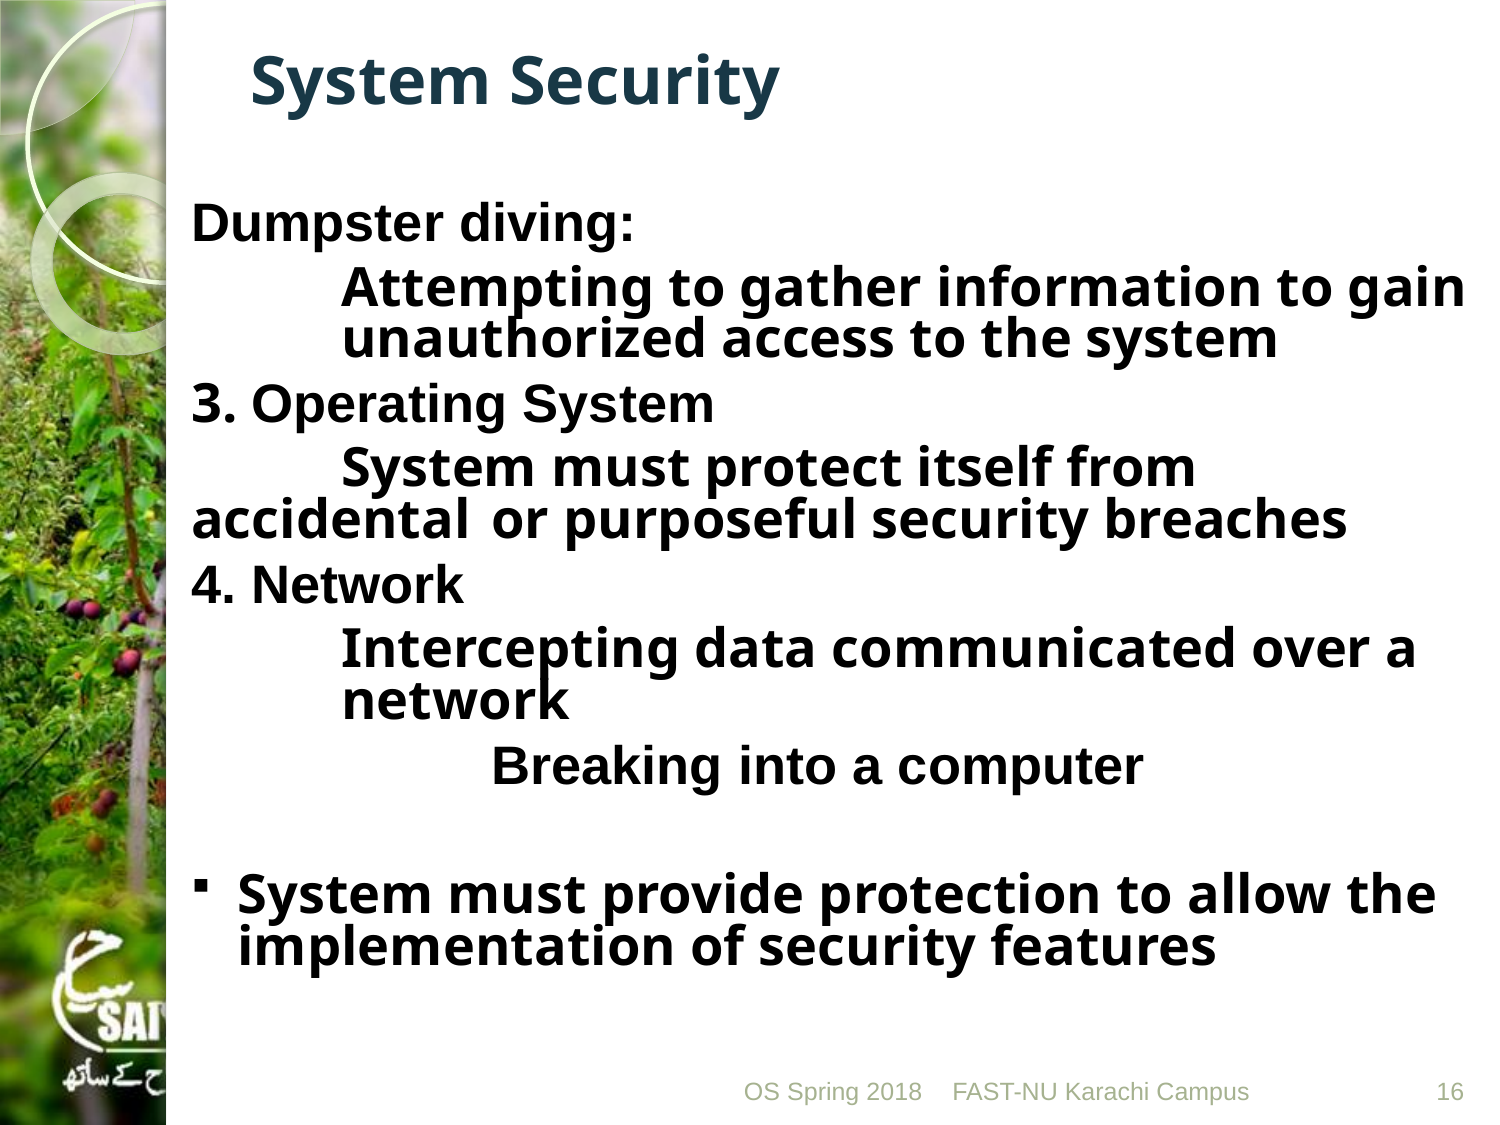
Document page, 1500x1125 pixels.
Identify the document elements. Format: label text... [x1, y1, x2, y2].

footer FAST-NU Karachi Campus [937, 1034, 1413, 1113]
slide_number 16 [1413, 1034, 1488, 1113]
slide_number OS Spring 2018 [587, 1034, 937, 1113]
picture [32, 13, 160, 207]
picture [136, 0, 166, 4]
picture [53, 241, 160, 332]
picture [62, 195, 160, 280]
picture [0, 134, 166, 1125]
list Dumpster diving: Attempting to gather information to gain unauthorized access to the system 3. Operating System System must protect itself from accidental or purposeful security breaches 4. Network Intercepting data communicated over a network Breaking into a computer System must provide protection to allow the implementation of security features [162, 192, 1500, 1026]
title System Security [235, 12, 1466, 143]
